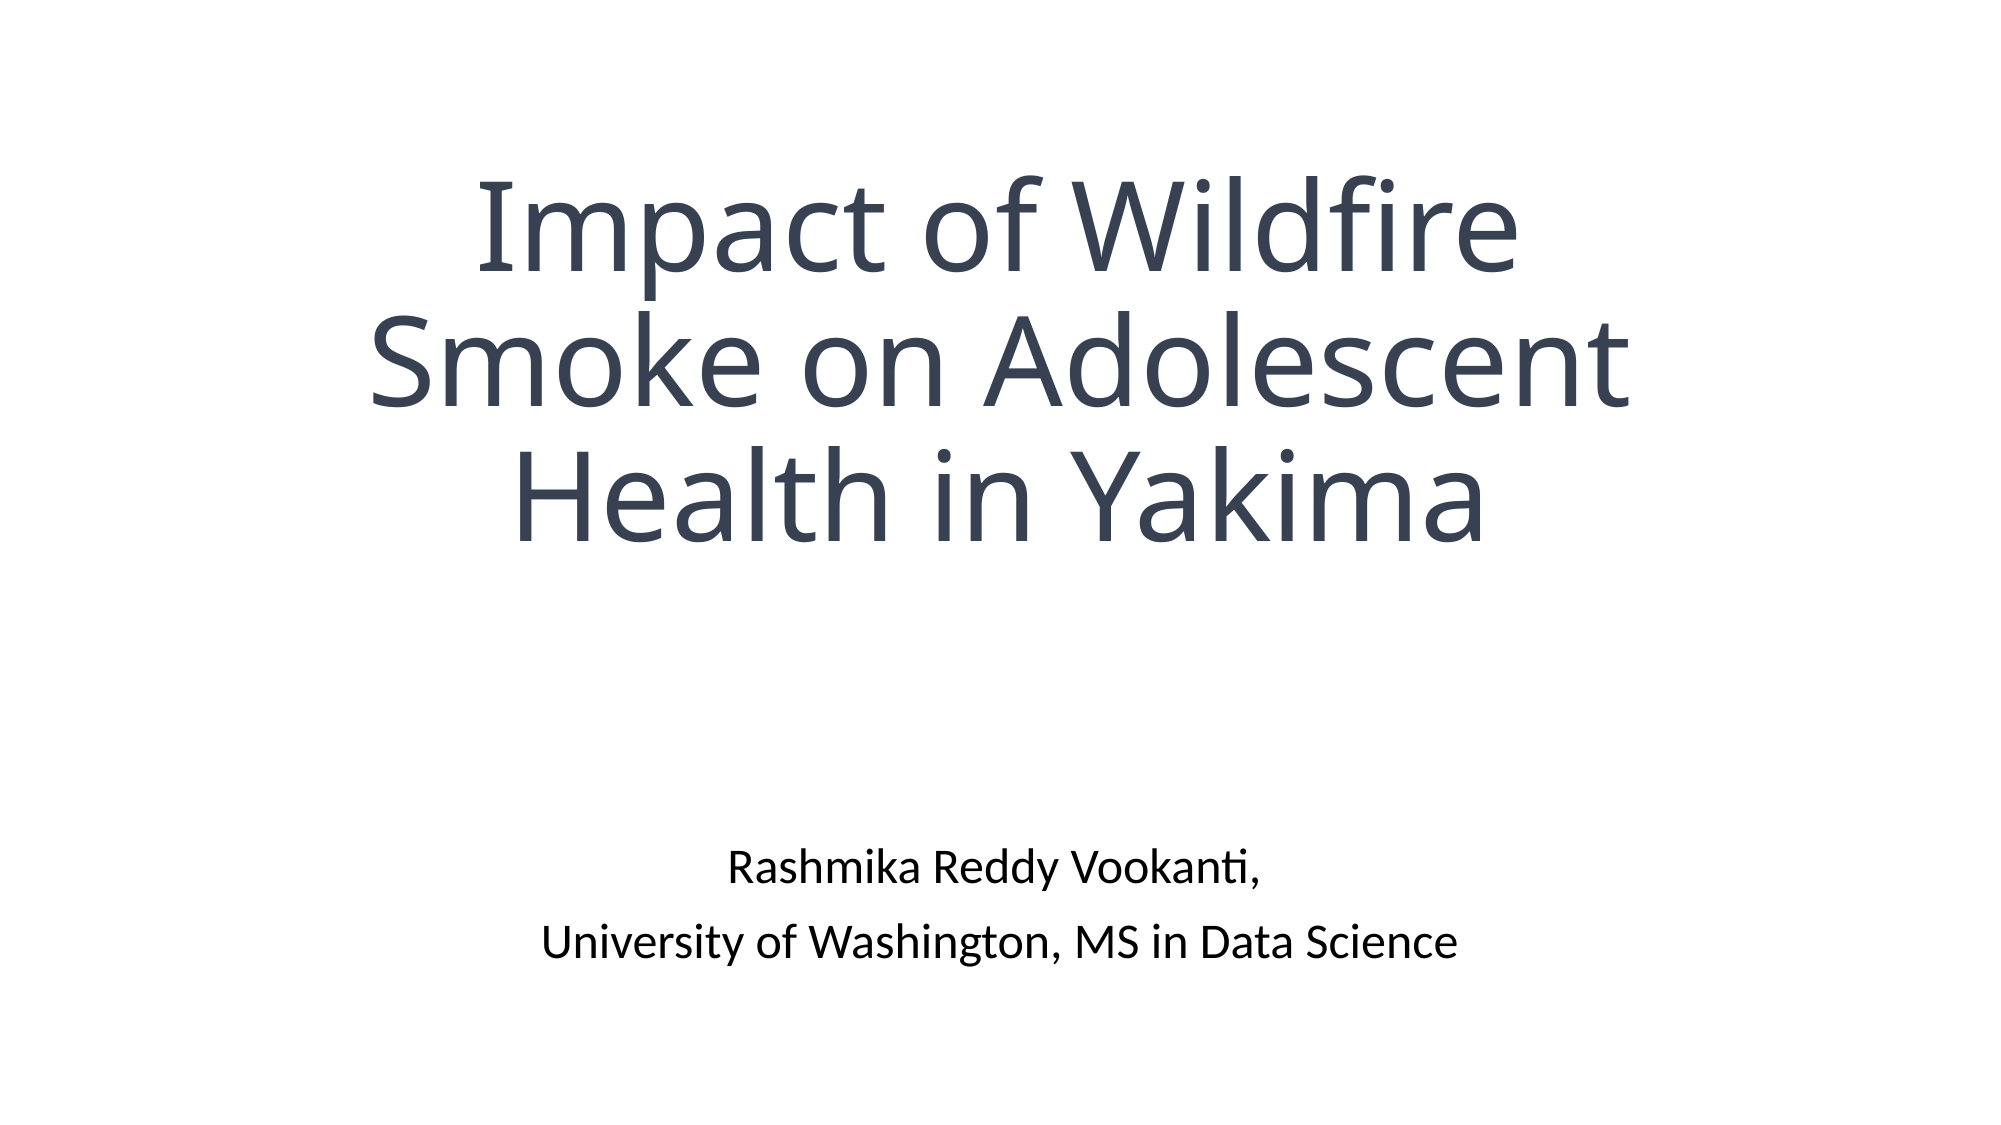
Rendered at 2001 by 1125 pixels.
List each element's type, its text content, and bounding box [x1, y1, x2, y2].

subtitle Rashmika Reddy Vookanti, University of Washington, MS in Data Science [249, 833, 1750, 1014]
title Impact of Wildfire Smoke on Adolescent Health in Yakima [249, 184, 1750, 576]
